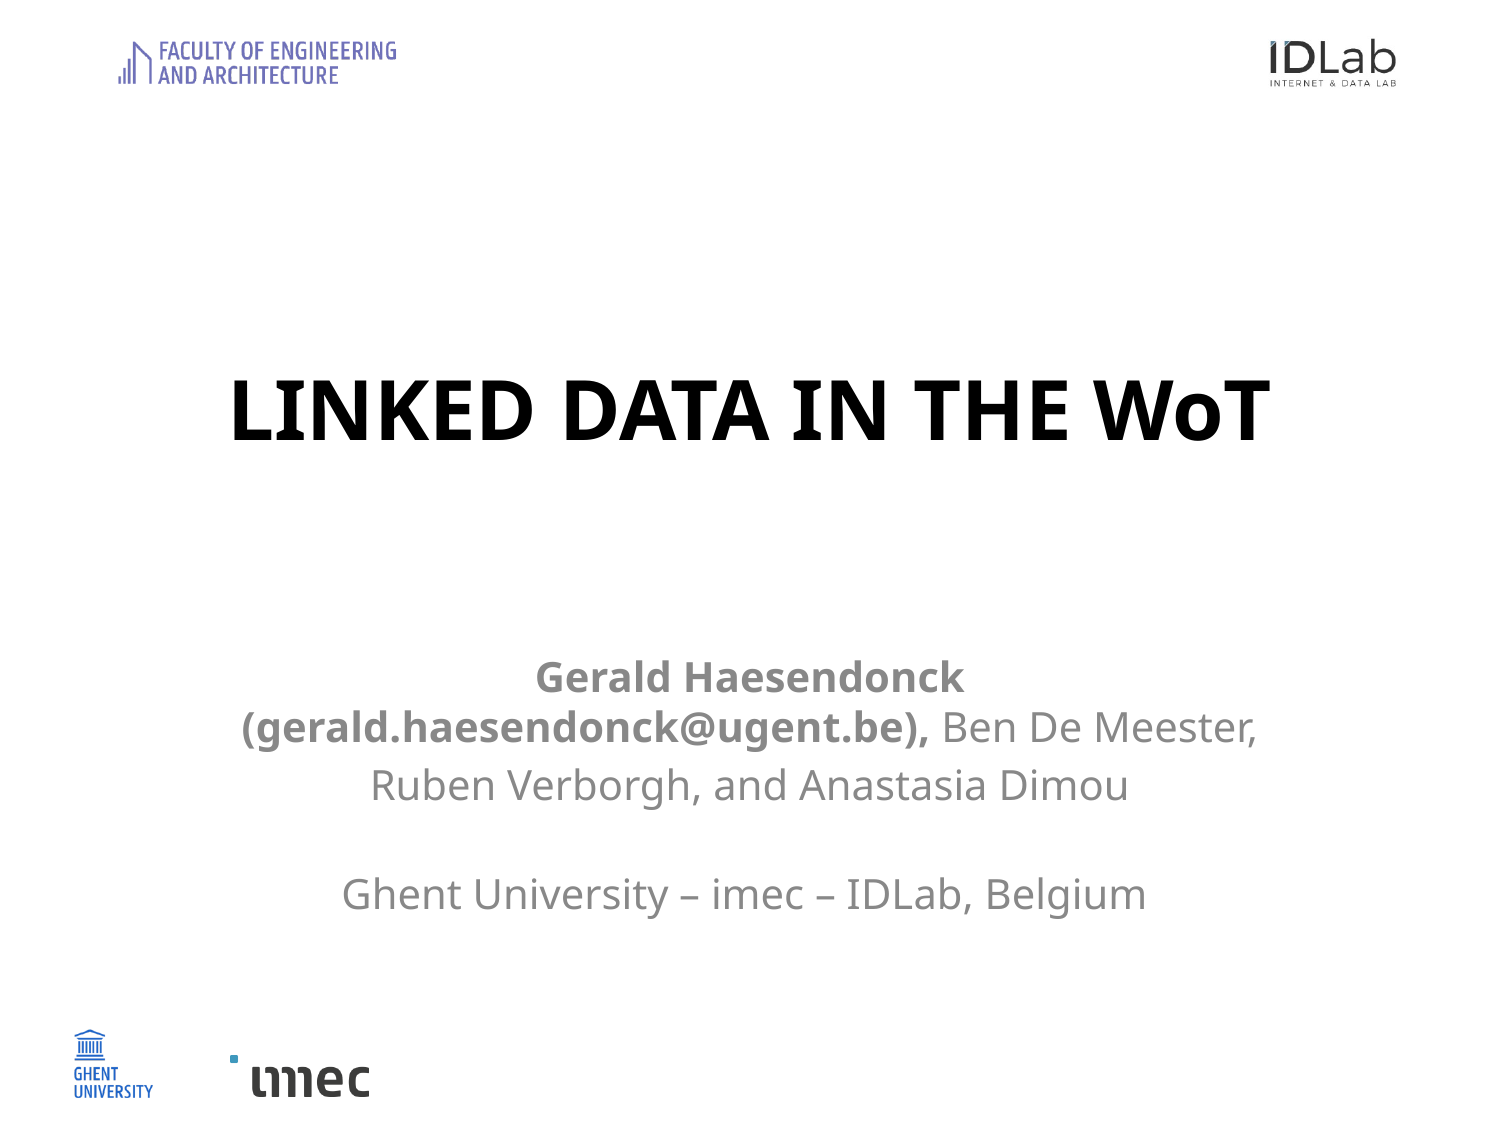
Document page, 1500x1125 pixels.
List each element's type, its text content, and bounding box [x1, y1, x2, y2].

picture [230, 1055, 369, 1097]
subtitle Gerald Haesendonck (gerald.haesendonck@ugent.be), Ben De Meester, Ruben Verborgh, and Anastasia Dimou Ghent University – imec – IDLab, Belgium [225, 637, 1275, 925]
picture [44, 1006, 196, 1125]
picture [76, 0, 453, 126]
picture [1257, 36, 1402, 89]
title LINKED DATA IN THE WoT [112, 349, 1388, 591]
